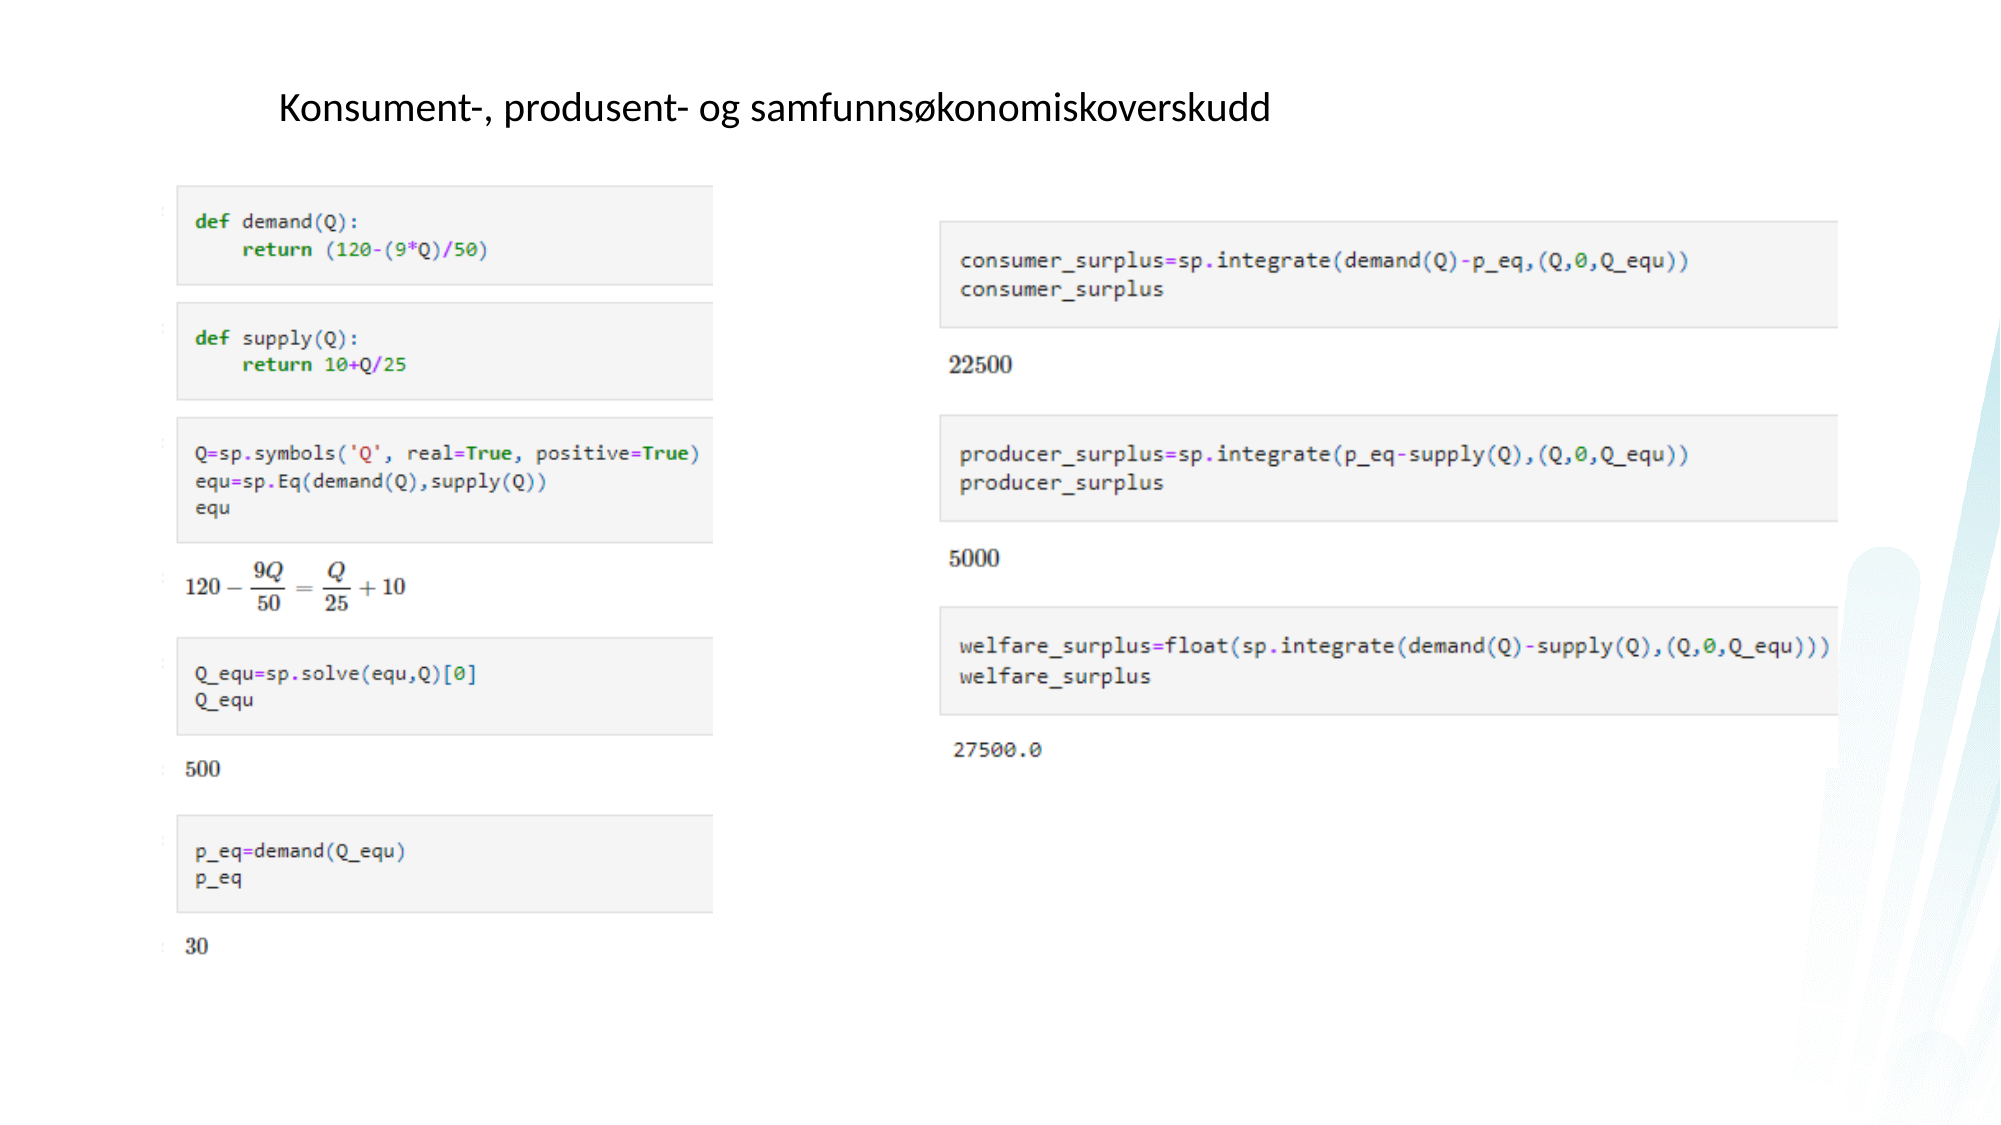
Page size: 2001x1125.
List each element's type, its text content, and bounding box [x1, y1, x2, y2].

picture [0, 0, 2000, 1125]
text_box Konsument-, produsent- og samfunnsøkonomiskoverskudd [264, 72, 1391, 138]
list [162, 184, 713, 966]
